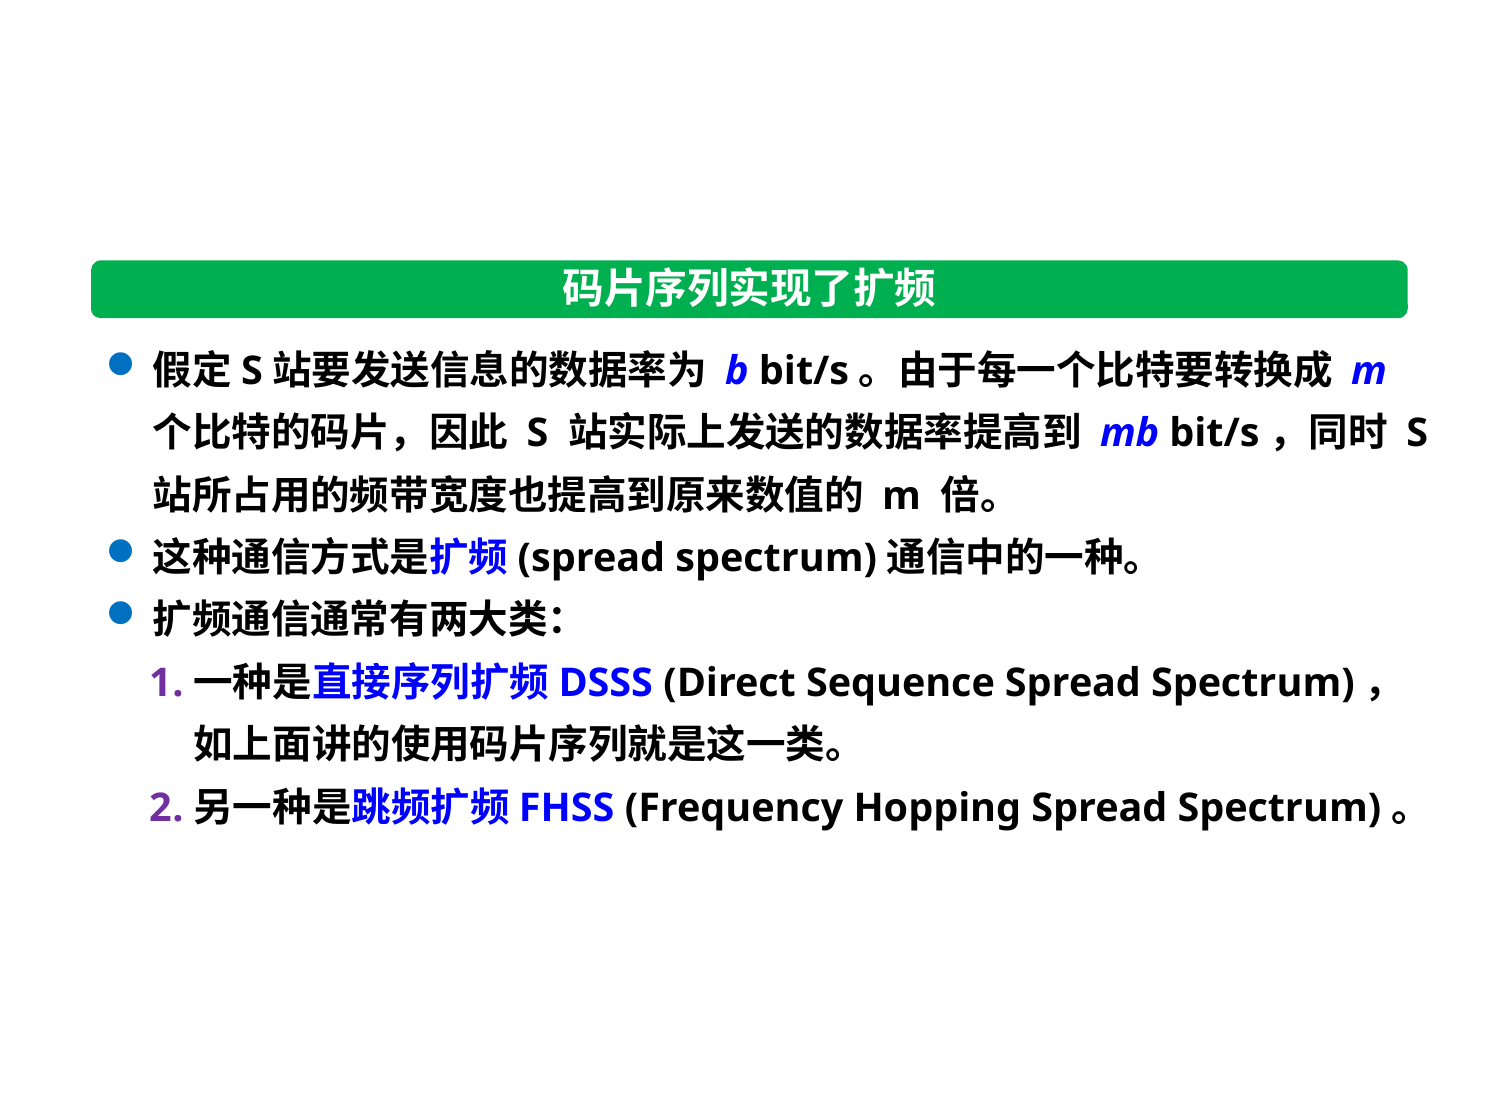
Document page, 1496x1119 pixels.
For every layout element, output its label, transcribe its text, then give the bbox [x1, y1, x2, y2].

text_box 假定S站要发送信息的数据率为 b bit/s。由于每一个比特要转换成 m 个比特的码片，因此 S 站实际上发送的数据率提高到 mb bit/s，同时 S 站所占用的频带宽度也提高到原来数值的 m 倍。 这种通信方式是扩频(spread spectrum)通信中的一种。 扩频通信通常有两大类： 一种是直接序列扩频DSSS (Direct Sequence Spread Spectrum)，如上面讲的使用码片序列就是这一类。 另一种是跳频扩频FHSS (Frequency Hopping Spread Spectrum)。 [91, 322, 1458, 837]
text_box [91, 260, 547, 319]
text_box [952, 260, 1408, 319]
text_box 码片序列实现了扩频 [547, 254, 952, 320]
